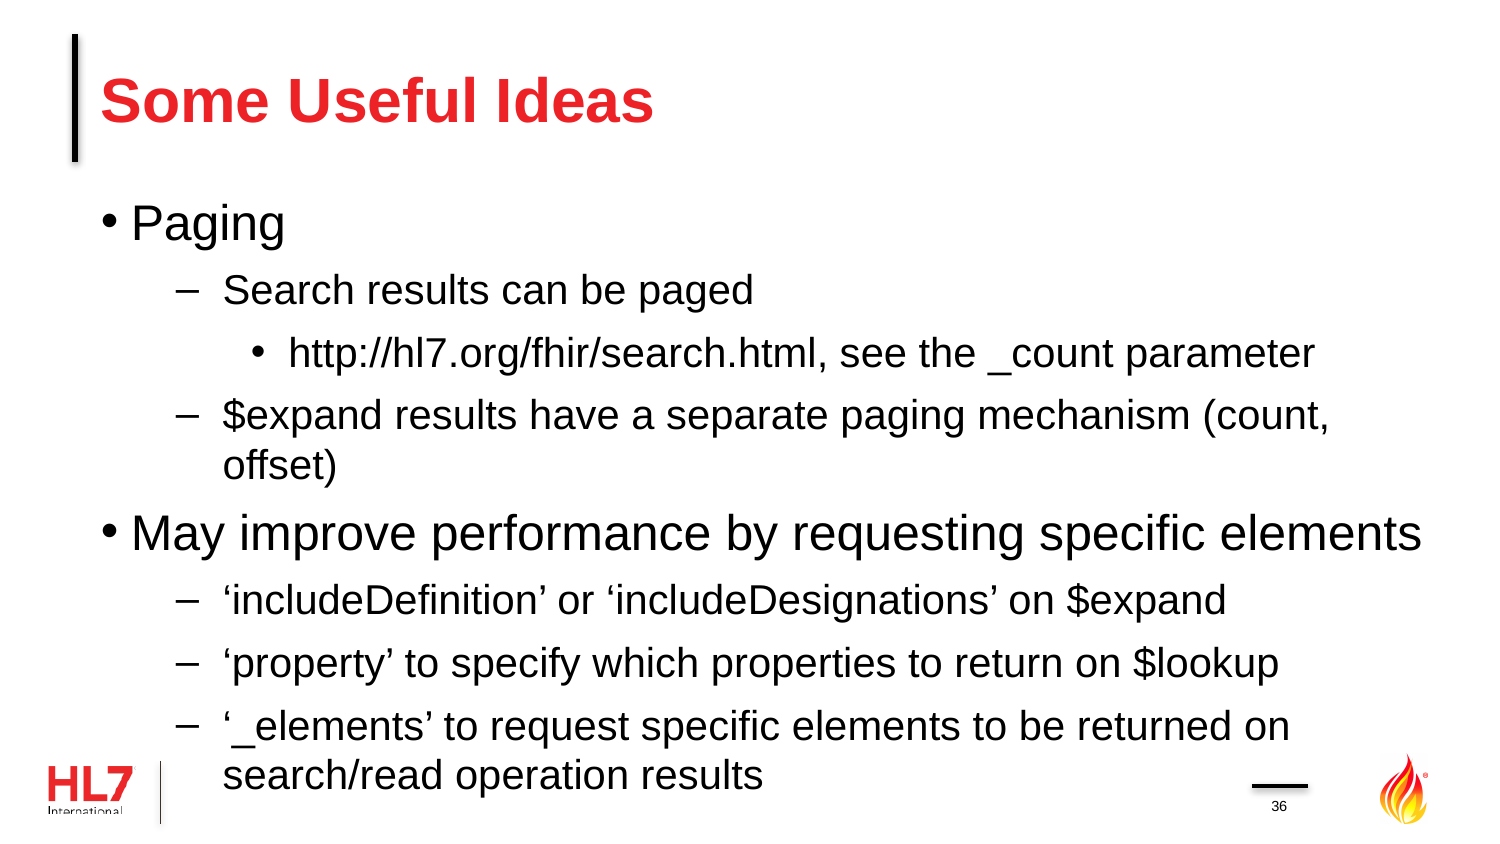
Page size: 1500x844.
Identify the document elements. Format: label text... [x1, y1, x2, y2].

picture [1380, 753, 1428, 824]
slide_number 36 [1257, 788, 1302, 815]
title Some Useful Ideas [100, 33, 1451, 163]
list Paging Search results can be paged http://hl7.org/fhir/search.html, see the _count parameter $expand results have a separate paging mechanism (count, offset) May improve performance by requesting specific elements ‘includeDefinition’ or ‘includeDesignations’ on $expand ‘property’ to specify which properties to return on $lookup ‘_elements’ to request specific elements to be returned on search/read operation results [100, 190, 1451, 671]
